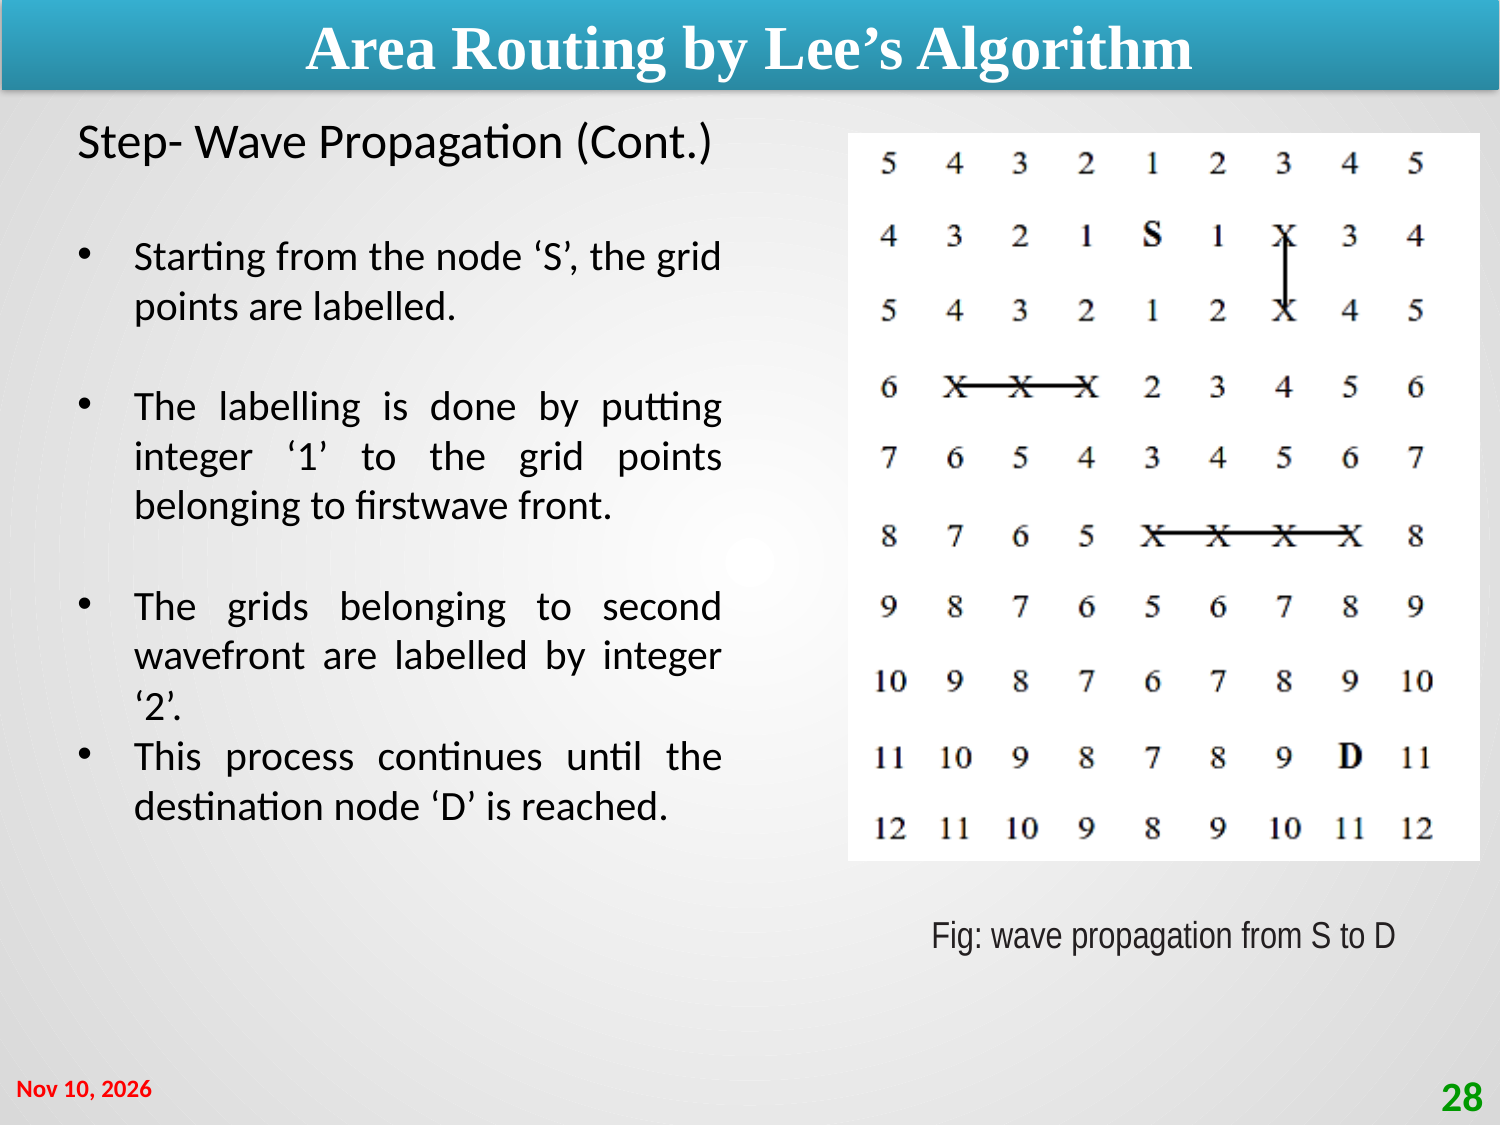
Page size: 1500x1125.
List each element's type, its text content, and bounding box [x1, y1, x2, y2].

text_box Area Routing by Lee’s Algorithm [2, 0, 1499, 90]
slide_number 24-Oct-21 [1, 1057, 352, 1118]
slide_number 28 [1148, 1065, 1499, 1125]
text_box Fig: wave propagation from S to D [916, 903, 1412, 964]
text_box Step- Wave Propagation (Cont.) Starting from the node ‘S’, the grid points are labelled. The labelling is done by putting integer ‘1’ to the grid points belonging to firstwave front. The grids belonging to second wavefront are labelled by integer ‘2’. This process continues until the destination node ‘D’ is reached. [62, 100, 738, 886]
picture [848, 133, 1480, 862]
